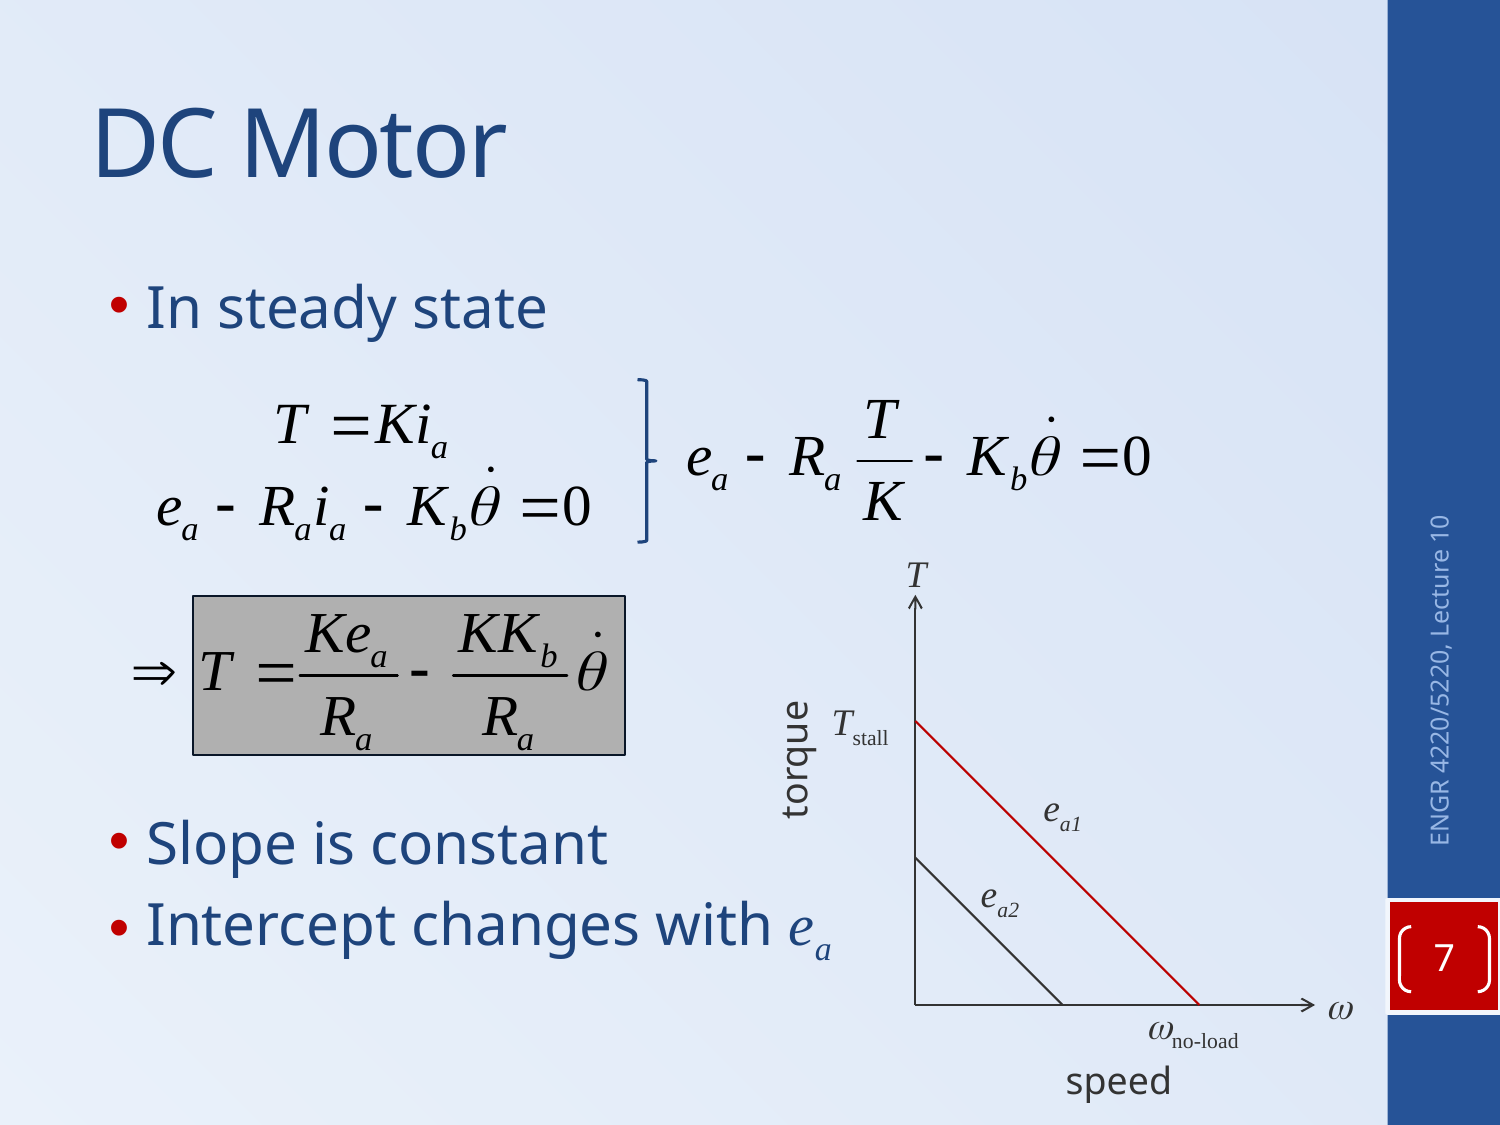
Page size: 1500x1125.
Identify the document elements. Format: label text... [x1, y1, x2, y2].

text_box torque [762, 685, 817, 834]
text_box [677, 382, 1163, 534]
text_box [820, 541, 1363, 1102]
footer ENGR 4220/5220, Lecture 10 [1408, 500, 1469, 889]
text_box [637, 378, 658, 544]
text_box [122, 597, 623, 763]
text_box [267, 384, 462, 474]
title DC Motor [75, 45, 1325, 233]
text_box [147, 461, 604, 555]
slide_number 7 [1397, 925, 1492, 994]
list In steady state Slope is constant Intercept changes with ea [75, 262, 1325, 1050]
